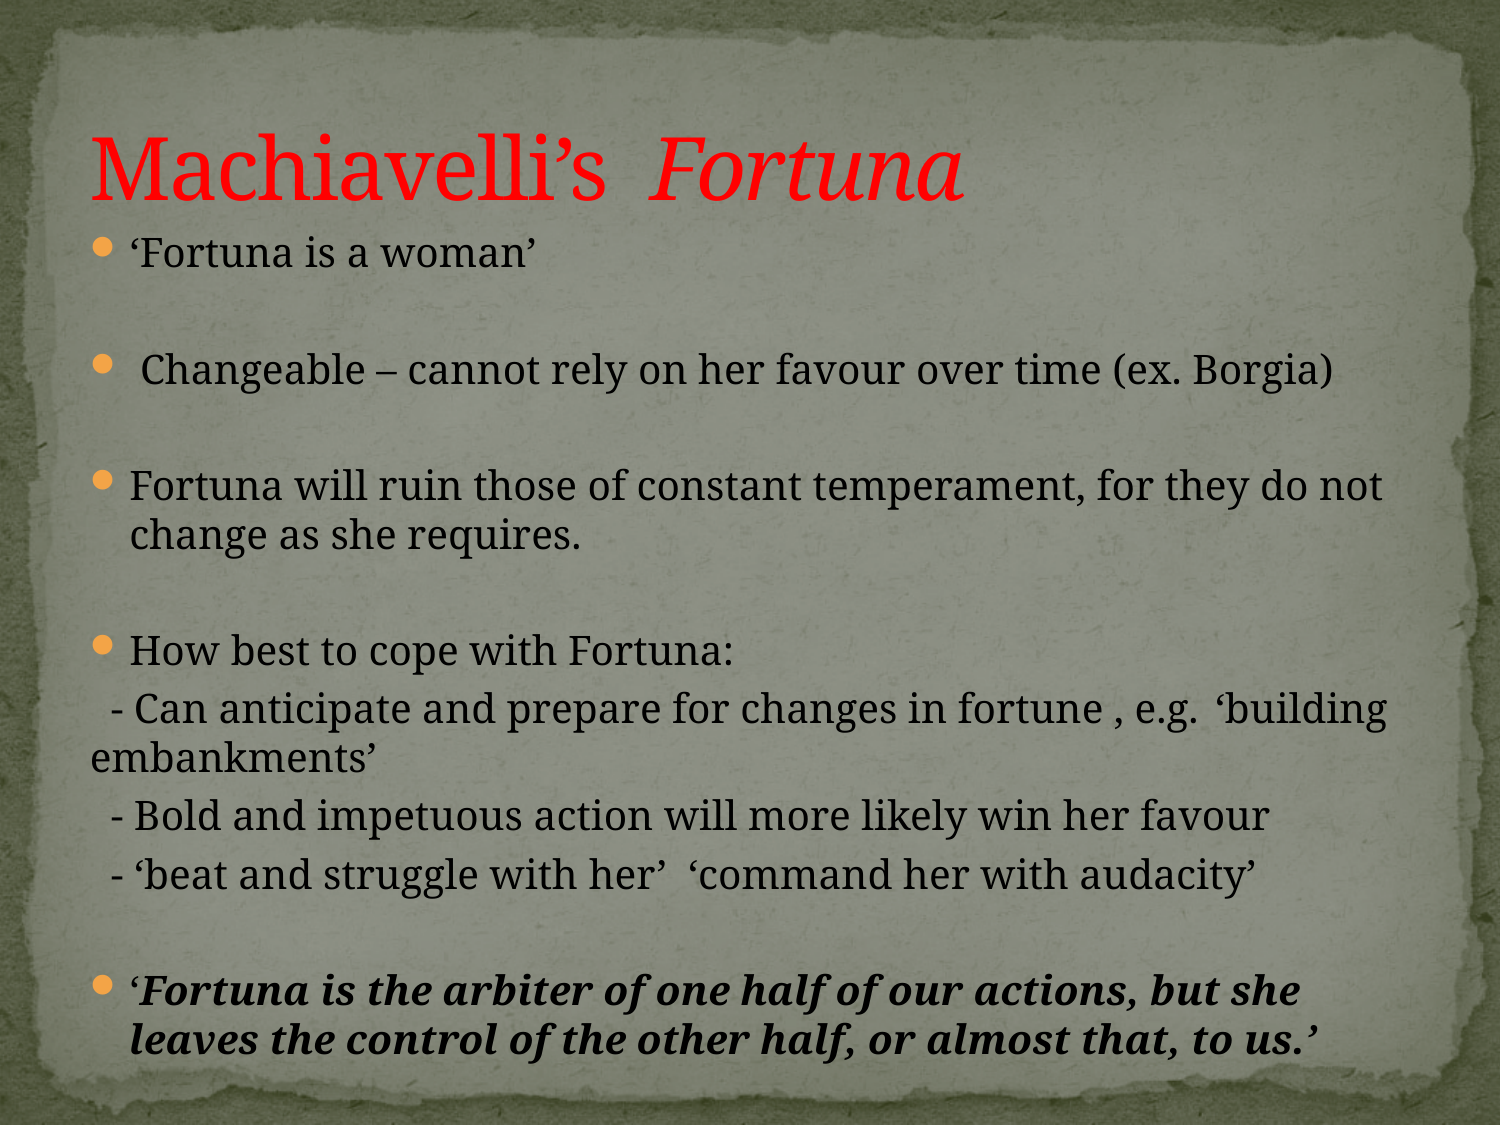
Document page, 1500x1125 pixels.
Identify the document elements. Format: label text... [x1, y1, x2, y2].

list ‘Fortuna is a woman’ Changeable – cannot rely on her favour over time (ex. Borgia) Fortuna will ruin those of constant temperament, for they do not change as she requires. How best to cope with Fortuna: - Can anticipate and prepare for changes in fortune , e.g. ‘building embankments’ - Bold and impetuous action will more likely win her favour - ‘beat and struggle with her’ ‘command her with audacity’ ‘Fortuna is the arbiter of one half of our actions, but she leaves the control of the other half, or almost that, to us.’ [75, 225, 1425, 1071]
title Machiavelli’s Fortuna [74, 24, 1425, 225]
